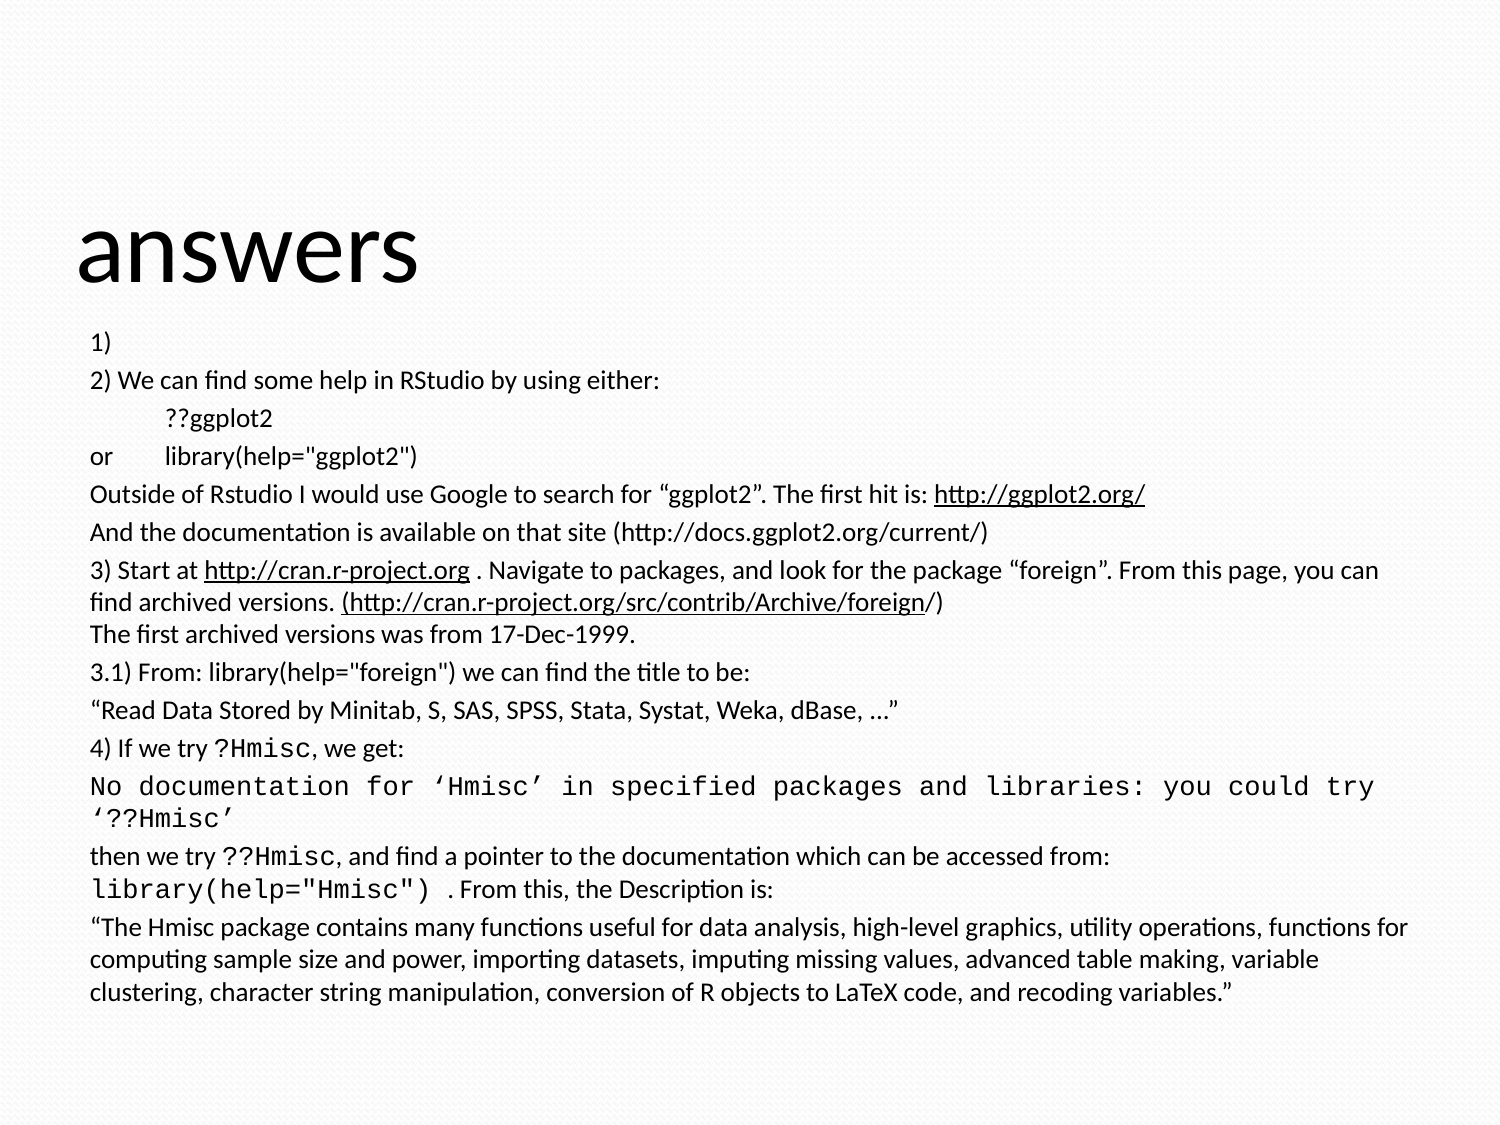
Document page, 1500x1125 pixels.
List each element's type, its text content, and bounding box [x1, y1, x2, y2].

title answers [75, 115, 1425, 303]
list 1) 2) We can find some help in RStudio by using either: ??ggplot2 or library(help="ggplot2") Outside of Rstudio I would use Google to search for “ggplot2”. The first hit is: http://ggplot2.org/ And the documentation is available on that site (http://docs.ggplot2.org/current/) 3) Start at http://cran.r-project.org . Navigate to packages, and look for the package “foreign”. From this page, you can find archived versions. (http://cran.r-project.org/src/contrib/Archive/foreign/) The first archived versions was from 17-Dec-1999. 3.1) From: library(help="foreign") we can find the title to be: “Read Data Stored by Minitab, S, SAS, SPSS, Stata, Systat, Weka, dBase, ...” 4) If we try ?Hmisc, we get: No documentation for ‘Hmisc’ in specified packages and libraries: you could try ‘??Hmisc’ then we try ??Hmisc, and find a pointer to the documentation which can be accessed from: library(help="Hmisc") . From this, the Description is: “The Hmisc package contains many functions useful for data analysis, high-level graphics, utility operations, functions for computing sample size and power, importing datasets, imputing missing values, advanced table making, variable clustering, character string manipulation, conversion of R objects to LaTeX code, and recoding variables.” [75, 317, 1425, 1038]
